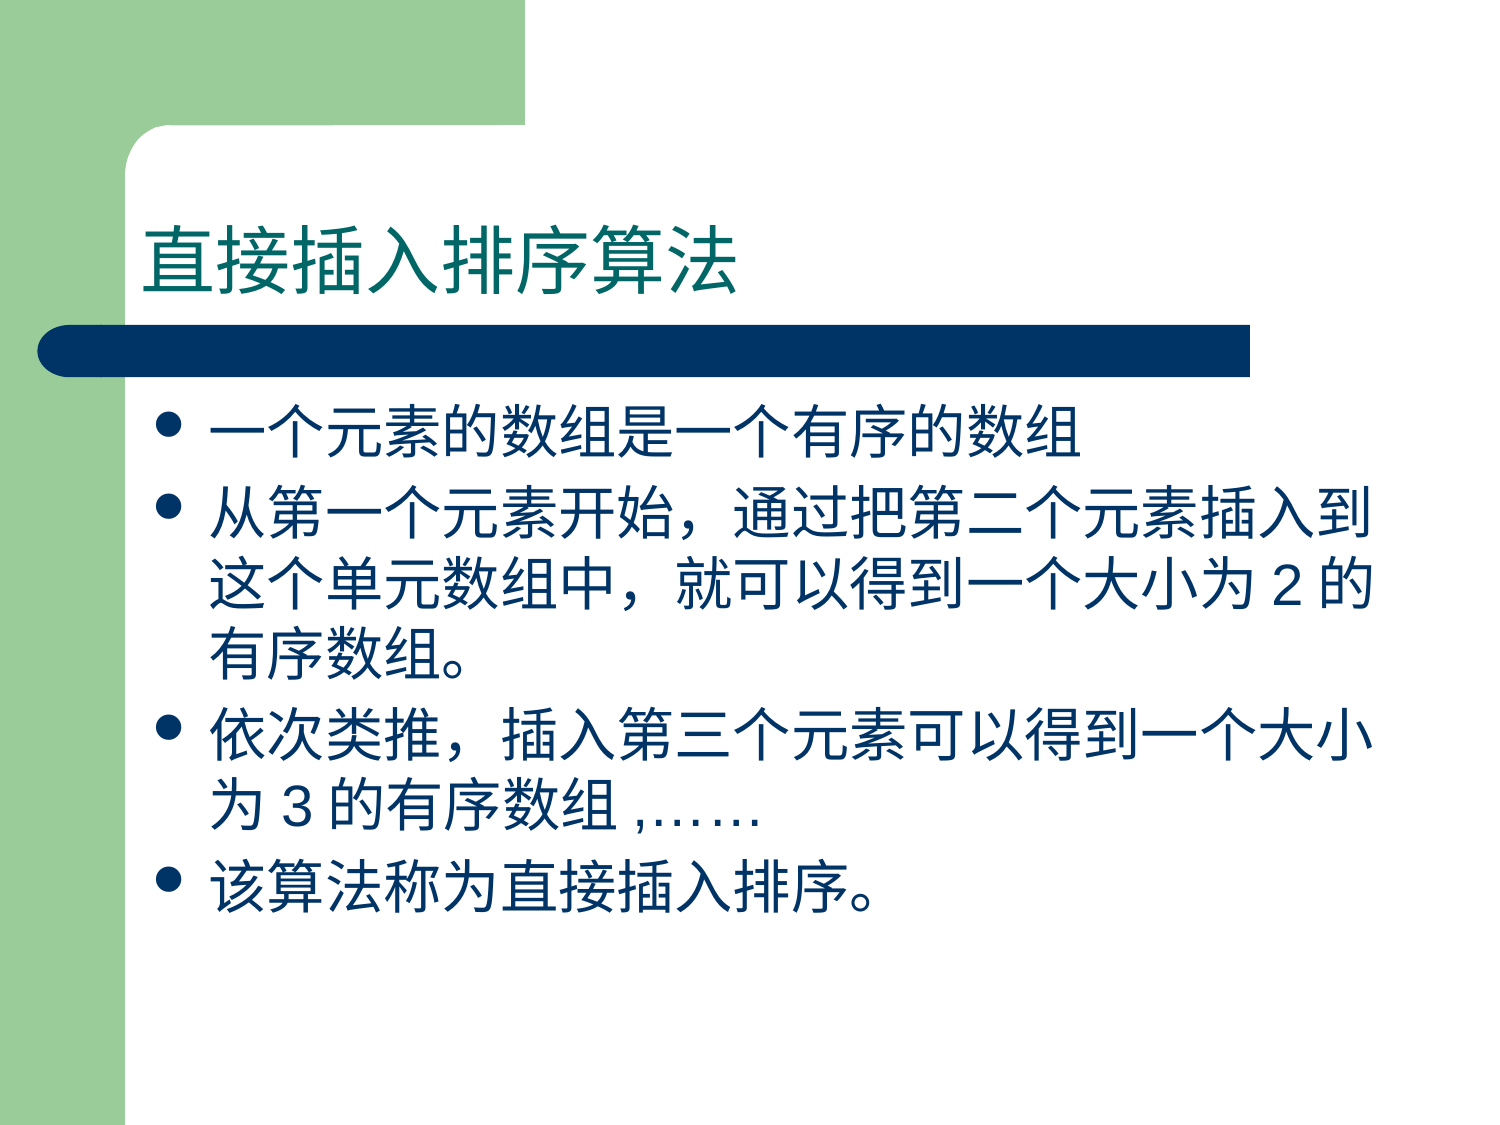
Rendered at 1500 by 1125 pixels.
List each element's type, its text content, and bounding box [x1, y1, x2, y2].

title 直接插入排序算法 [124, 124, 1426, 313]
list 一个元素的数组是一个有序的数组 从第一个元素开始，通过把第二个元素插入到这个单元数组中，就可以得到一个大小为2的有序数组。 依次类推，插入第三个元素可以得到一个大小为3的有序数组,…… 该算法称为直接插入排序。 [137, 387, 1400, 999]
